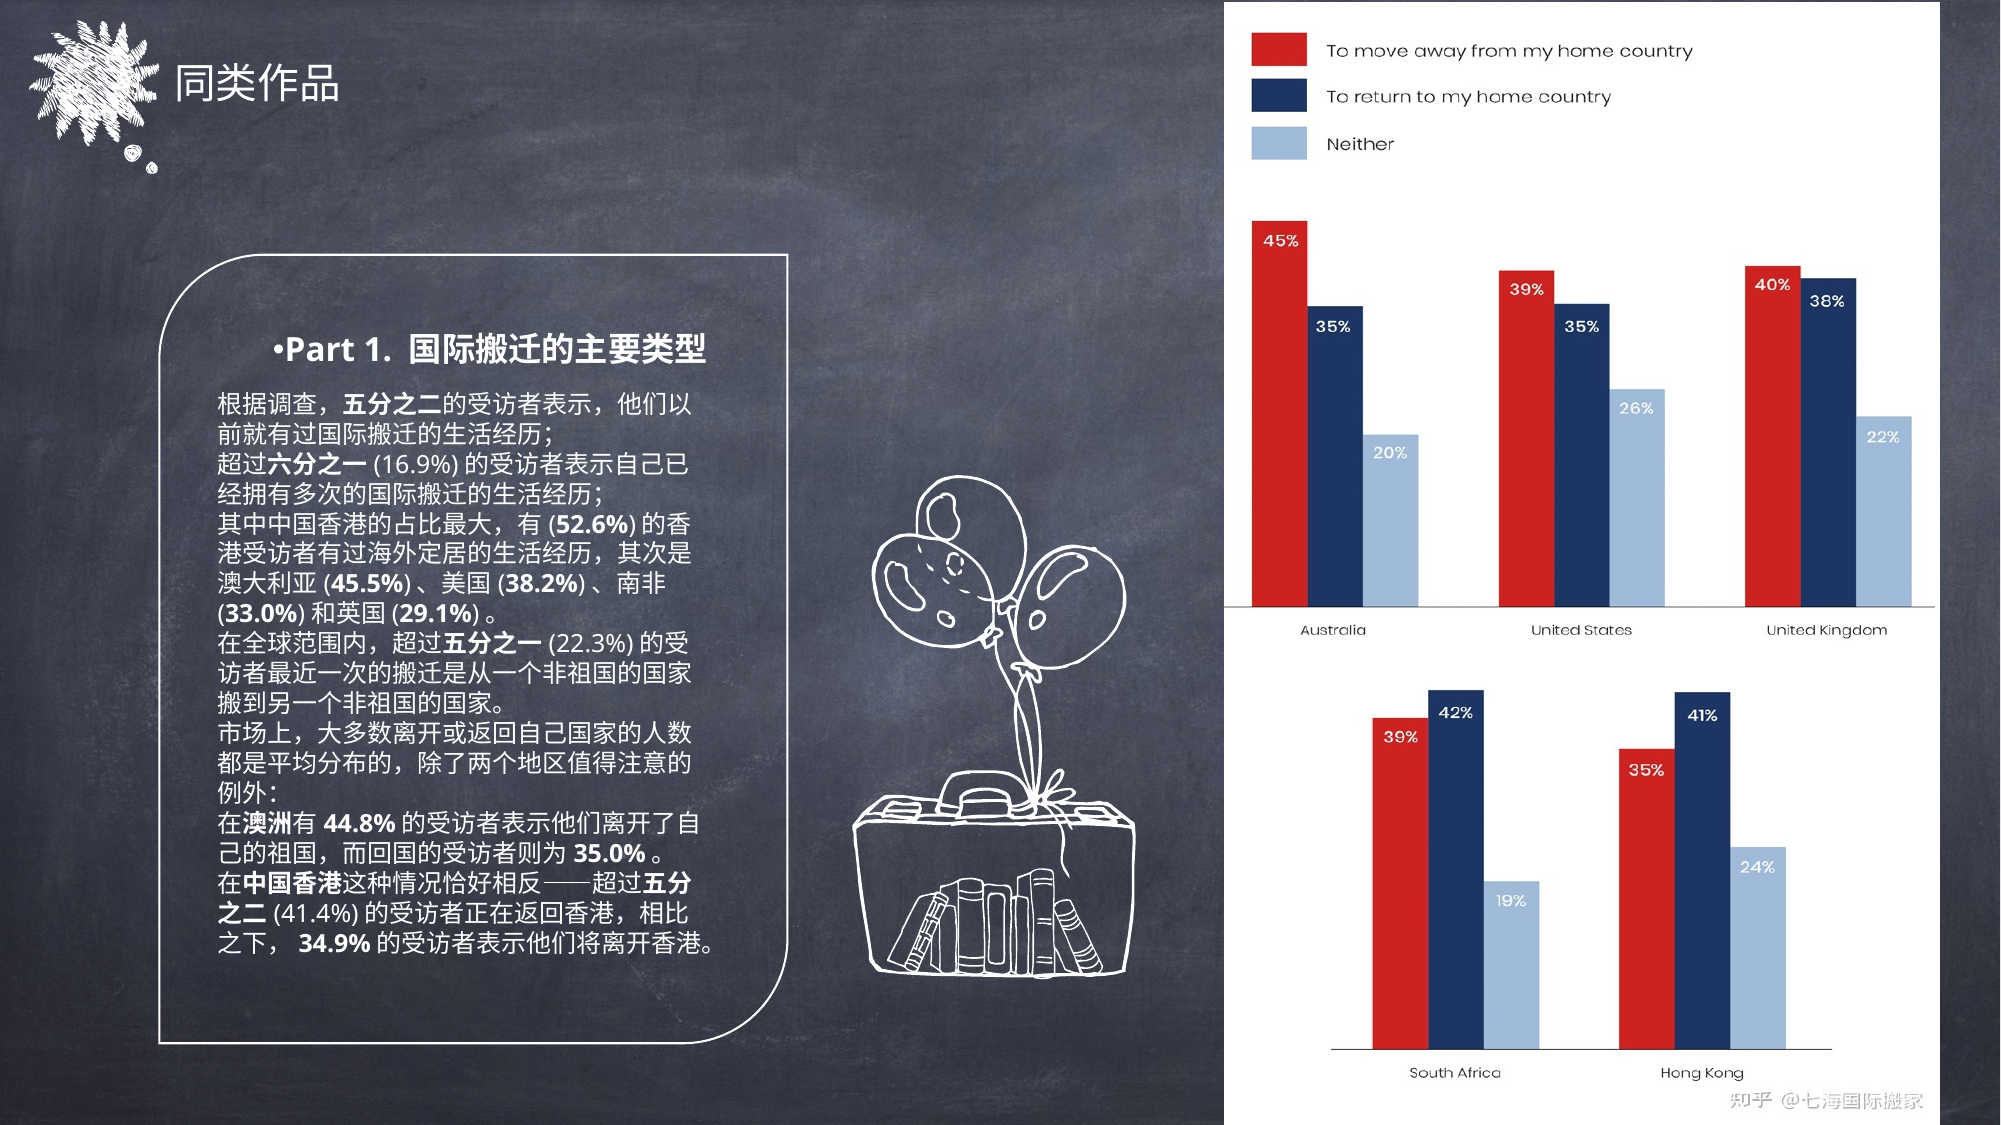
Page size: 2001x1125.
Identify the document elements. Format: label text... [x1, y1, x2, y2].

text_box 根据调查，五分之二的受访者表示，他们以前就有过国际搬迁的生活经历； 超过六分之一(16.9%)的受访者表示自己已经拥有多次的国际搬迁的生活经历； 其中中国香港的占比最大，有(52.6%)的香港受访者有过海外定居的生活经历，其次是澳大利亚(45.5%)、美国(38.2%)、南非(33.0%)和英国(29.1%)。 在全球范围内，超过五分之一(22.3%)的受访者最近一次的搬迁是从一个非祖国的国家搬到另一个非祖国的国家。 市场上，大多数离开或返回自己国家的人数都是平均分布的，除了两个地区值得注意的例外： 在澳洲有44.8%的受访者表示他们离开了自己的祖国，而回国的受访者则为35.0%。 在中国香港这种情况恰好相反——超过五分之二(41.4%)的受访者正在返回香港，相比之下，34.9%的受访者表示他们将离开香港。 [217, 388, 710, 958]
text_box Part 1. 国际搬迁的主要类型 [258, 325, 723, 376]
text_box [29, 20, 160, 174]
text_box [158, 253, 789, 1045]
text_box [852, 475, 1136, 980]
picture [0, 0, 2001, 1125]
text_box 同类作品 [160, 49, 561, 114]
